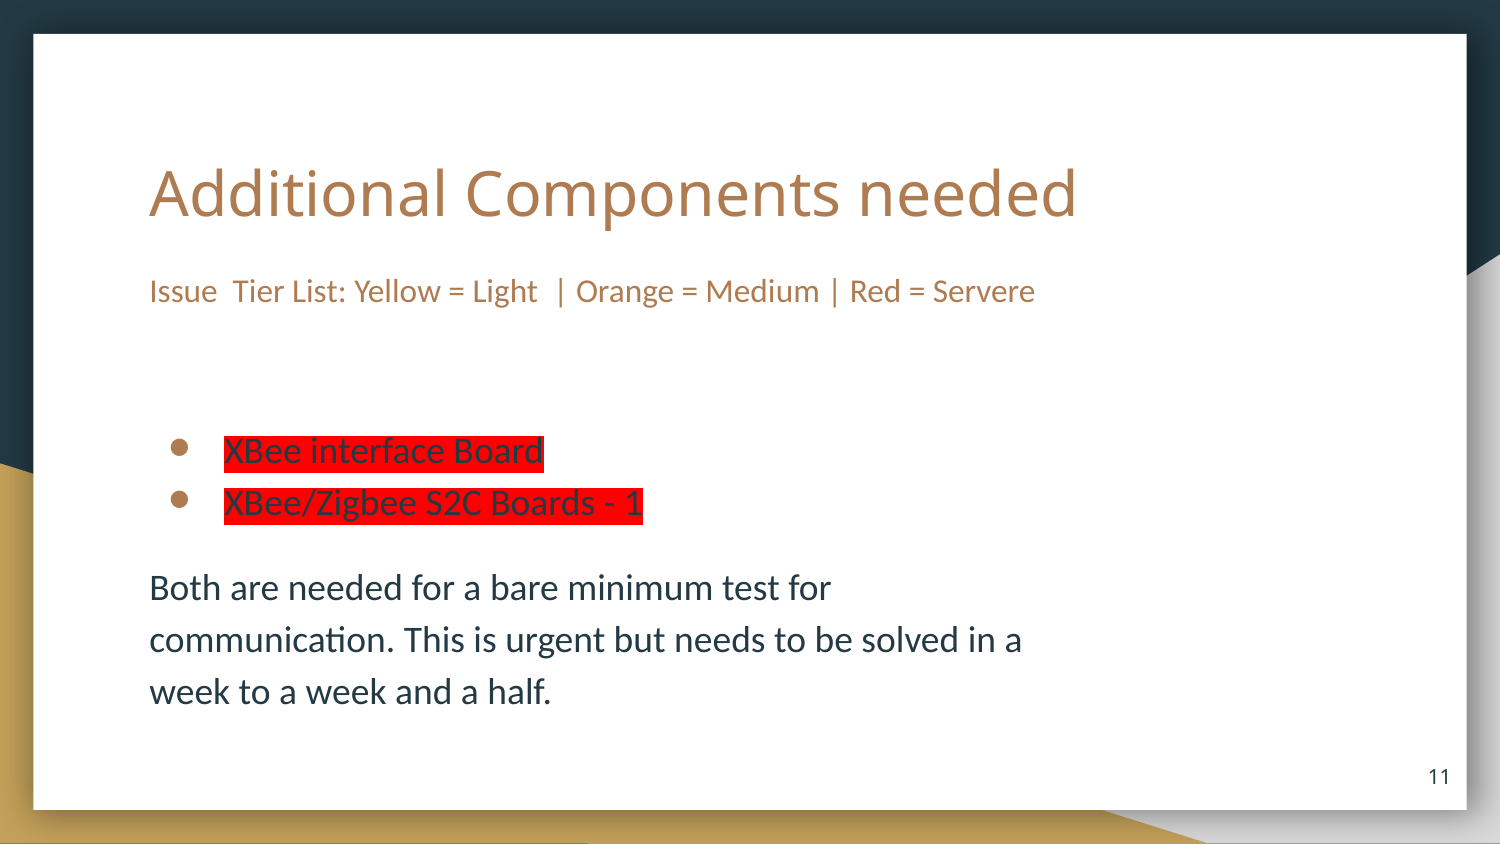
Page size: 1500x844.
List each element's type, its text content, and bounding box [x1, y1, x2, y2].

title Additional Components needed [134, 138, 1189, 255]
subtitle Issue Tier List: Yellow = Light | Orange = Medium | Red = Servere [134, 254, 1096, 319]
slide_number ‹#› [1376, 745, 1467, 810]
list XBee interface Board XBee/Zigbee S2C Boards - 1 Both are needed for a bare minimum test for communication. This is urgent but needs to be solved in a week to a week and a half. [134, 404, 1096, 749]
